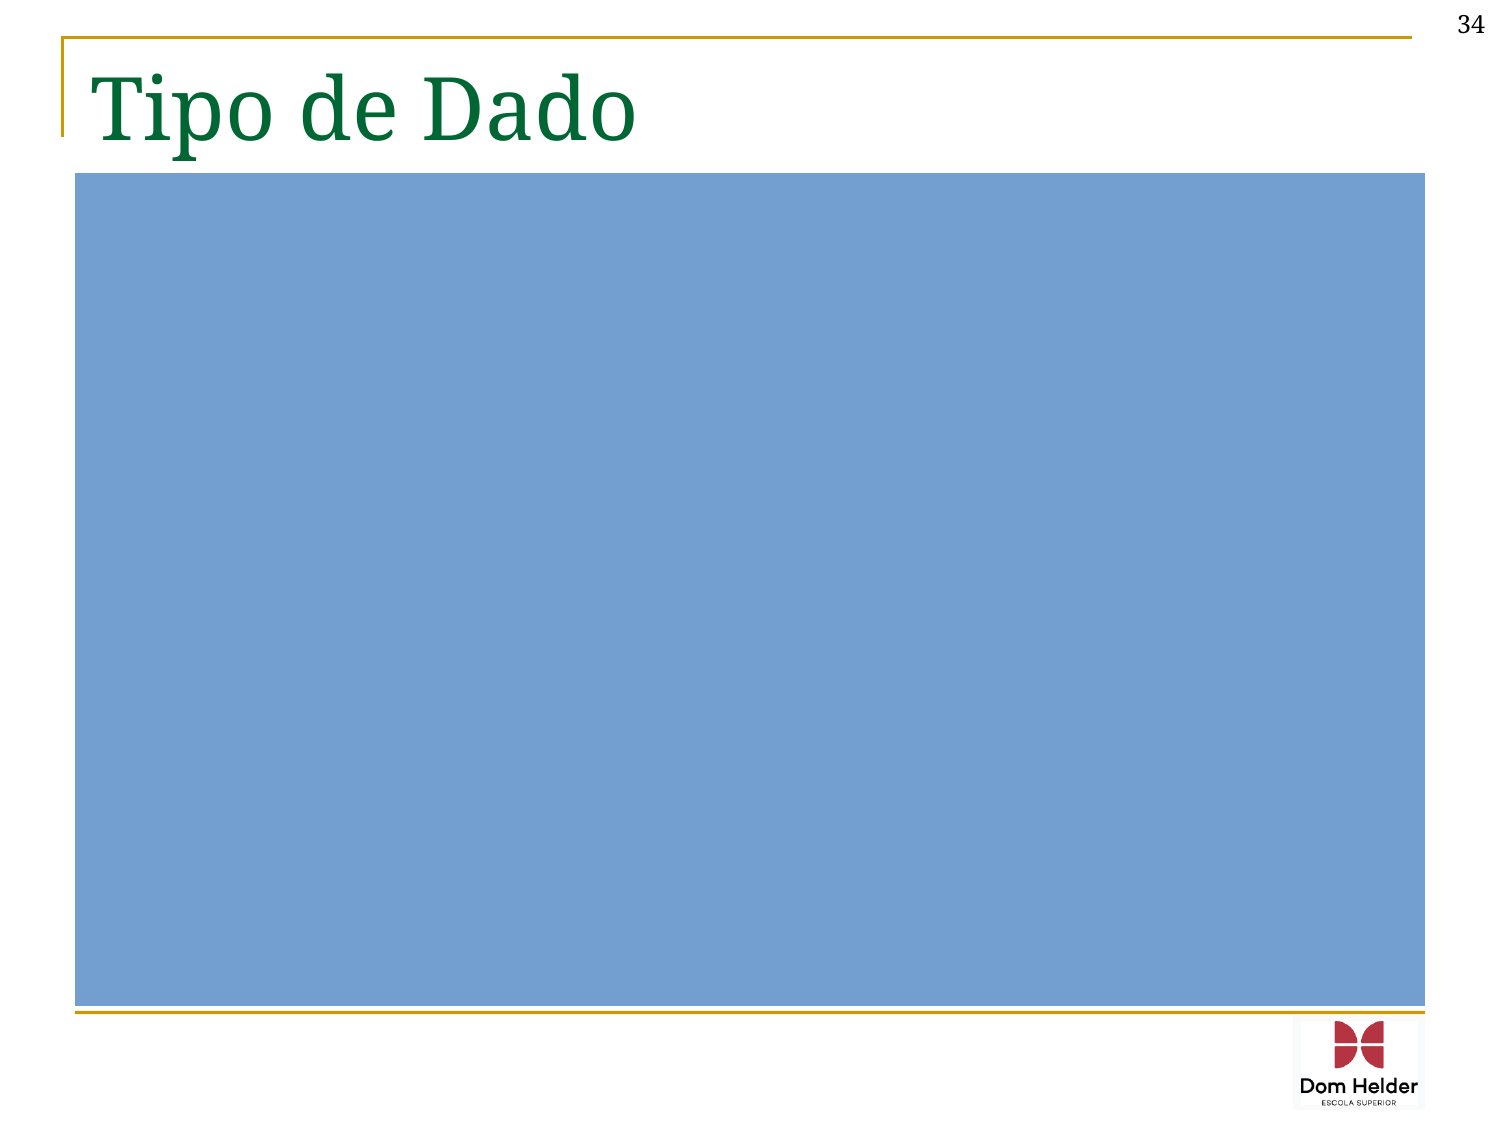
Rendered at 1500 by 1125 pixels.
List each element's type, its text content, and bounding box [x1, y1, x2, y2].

title Tipo de Dado [75, 45, 1425, 173]
picture [1293, 1015, 1425, 1110]
slide_number 34 [1424, 0, 1500, 51]
